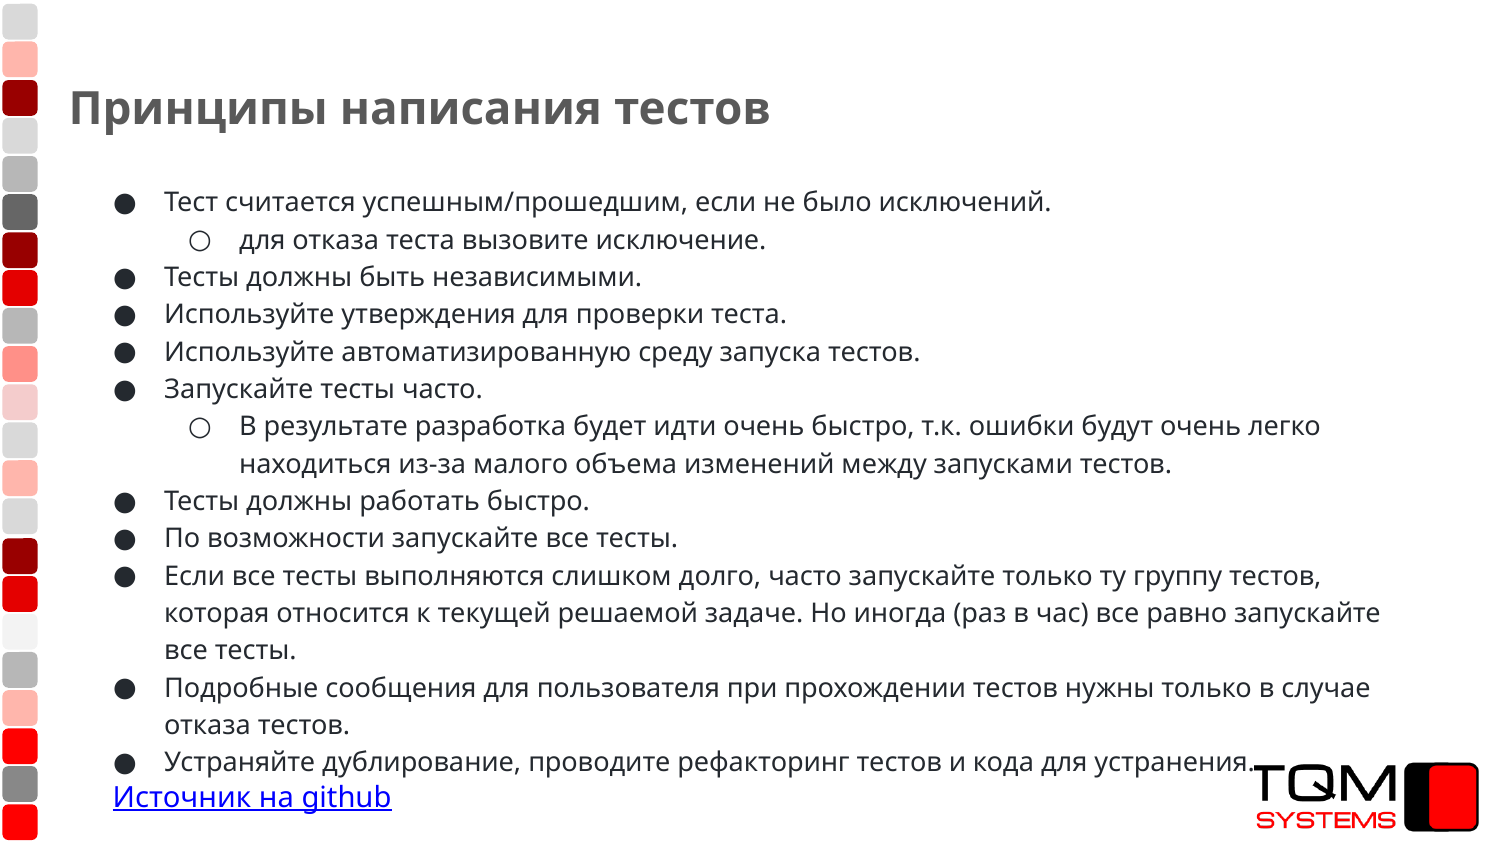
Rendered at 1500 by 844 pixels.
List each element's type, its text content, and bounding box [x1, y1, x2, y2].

text_box Источник на github [97, 762, 587, 833]
picture [1240, 758, 1483, 833]
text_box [2, 3, 38, 841]
title Принципы написания тестов [53, 49, 1381, 173]
text_box Тест считается успешным/прошедшим, если не было исключений. для отказа теста вызовите исключение. Тесты должны быть независимыми. Используйте утверждения для проверки теста. Используйте автоматизированную среду запуска тестов. Запускайте тесты часто. В результате разработка будет идти очень быстро, т.к. ошибки будут очень легко находиться из-за малого объема изменений между запусками тестов. Тесты должны работать быстро. По возможности запускайте все тесты. Если все тесты выполняются слишком долго, часто запускайте только ту группу тестов, которая относится к текущей решаемой задаче. Но иногда (раз в час) все равно запускайте все тесты. Подробные сообщения для пользователя при прохождении тестов нужны только в случае отказа тестов. Устраняйте дублирование, проводите рефакторинг тестов и кода для устранения. [74, 165, 1426, 793]
